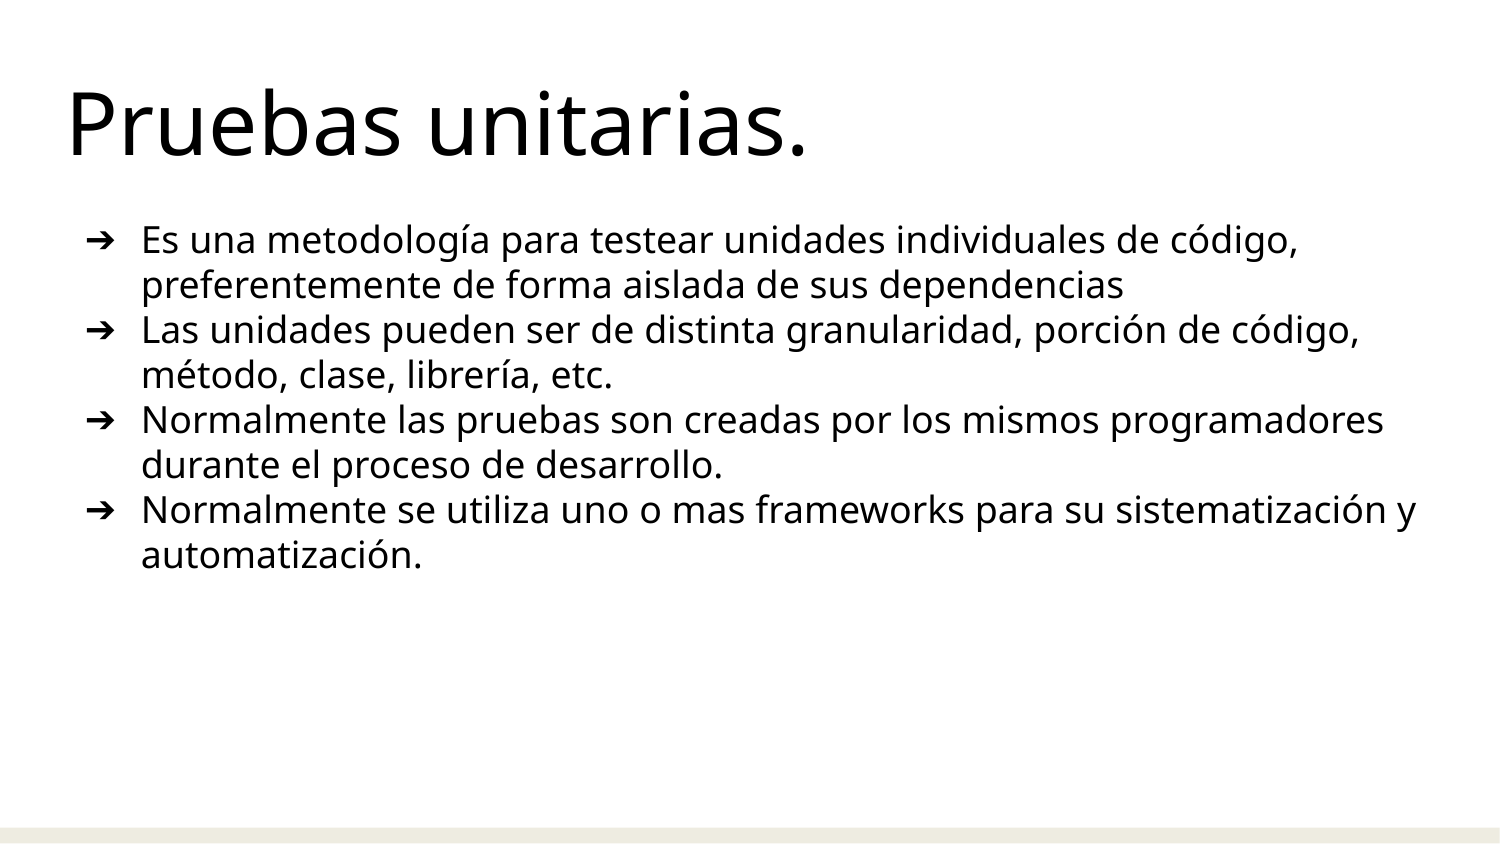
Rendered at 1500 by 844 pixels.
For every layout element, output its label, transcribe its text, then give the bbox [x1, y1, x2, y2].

text_box Es una metodología para testear unidades individuales de código, preferentemente de forma aislada de sus dependencias Las unidades pueden ser de distinta granularidad, porción de código, método, clase, librería, etc. Normalmente las pruebas son creadas por los mismos programadores durante el proceso de desarrollo. Normalmente se utiliza uno o mas frameworks para su sistematización y automatización. [51, 200, 1449, 751]
text_box Pruebas unitarias. [51, 51, 1449, 188]
